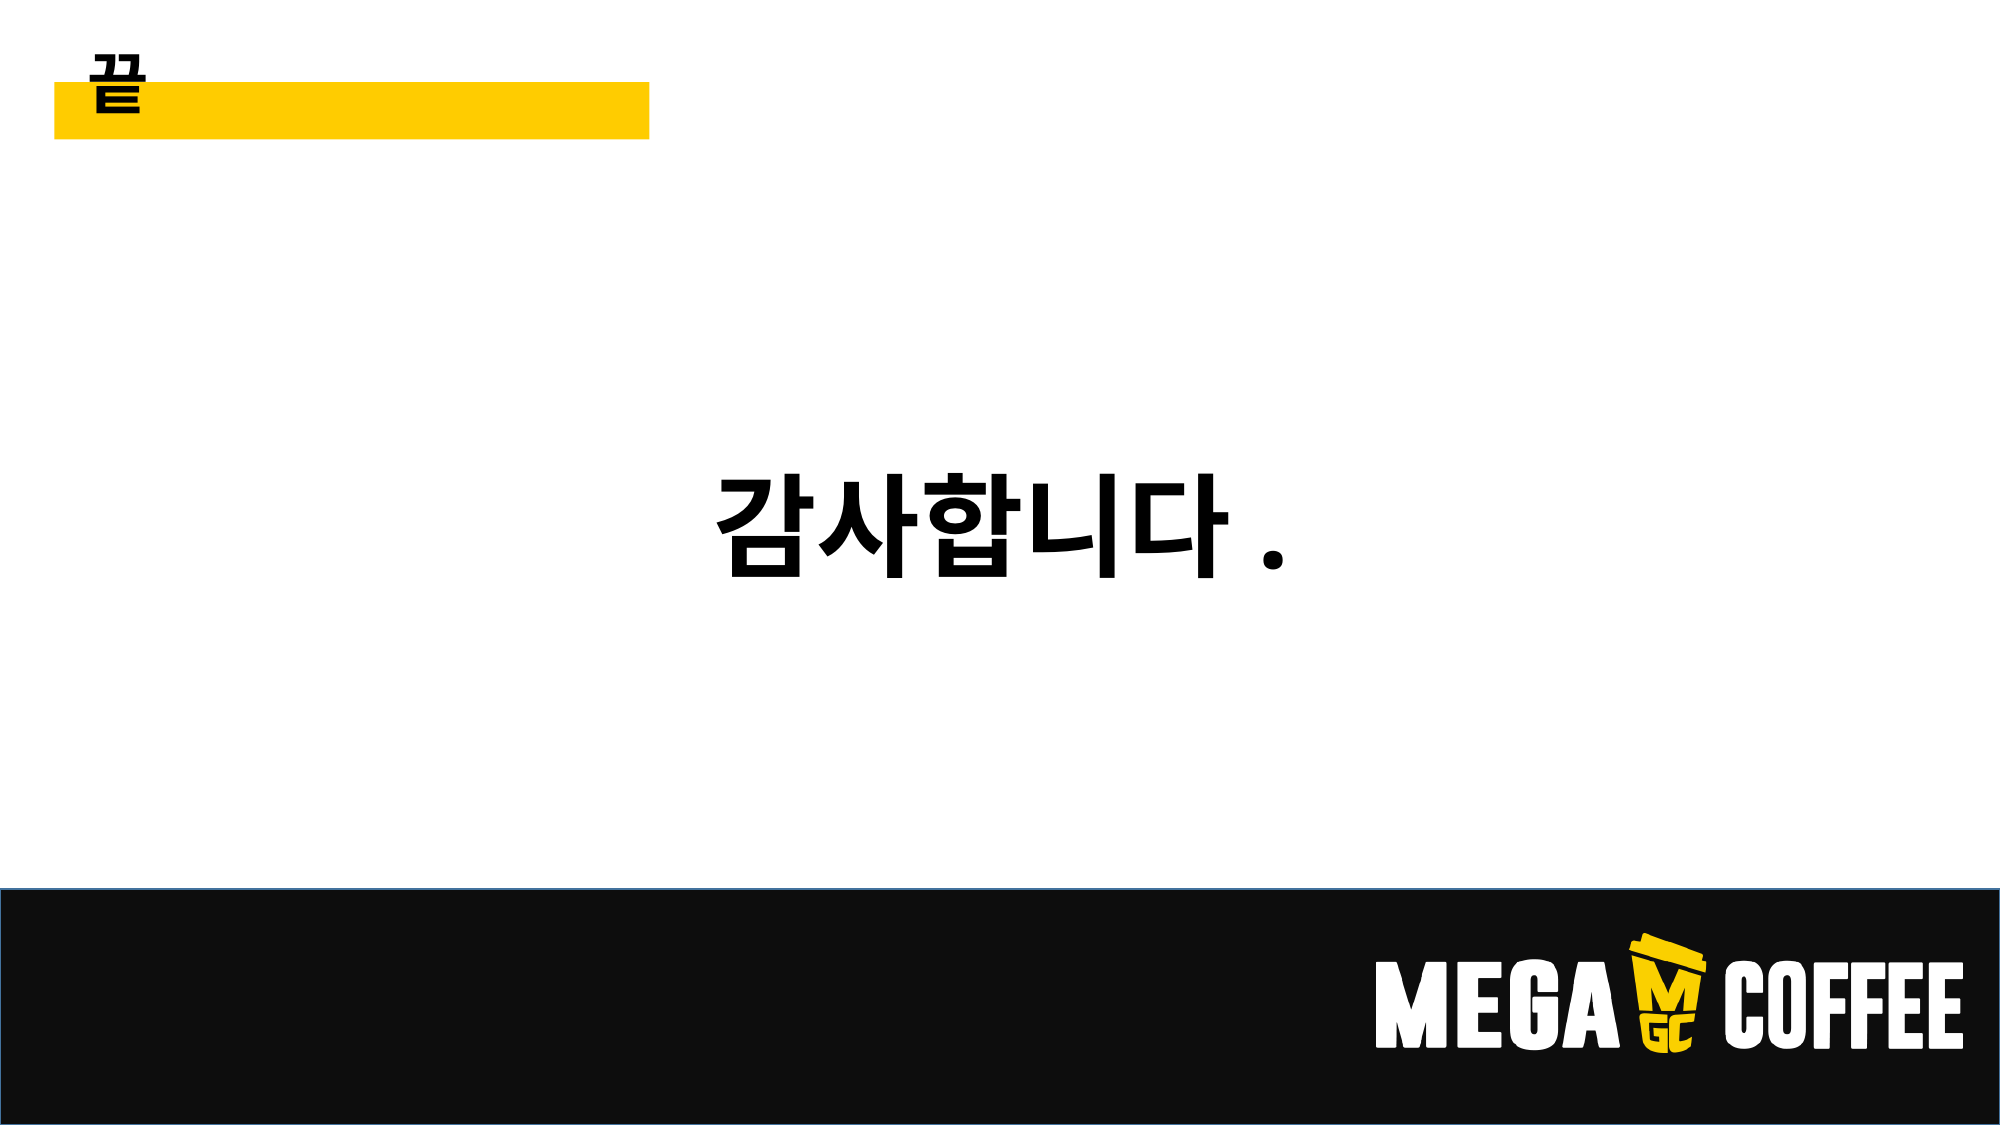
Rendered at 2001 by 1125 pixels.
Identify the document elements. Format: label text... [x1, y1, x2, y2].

text_box 감사합니다. [1, 449, 2000, 599]
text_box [54, 34, 650, 140]
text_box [0, 840, 2000, 1125]
